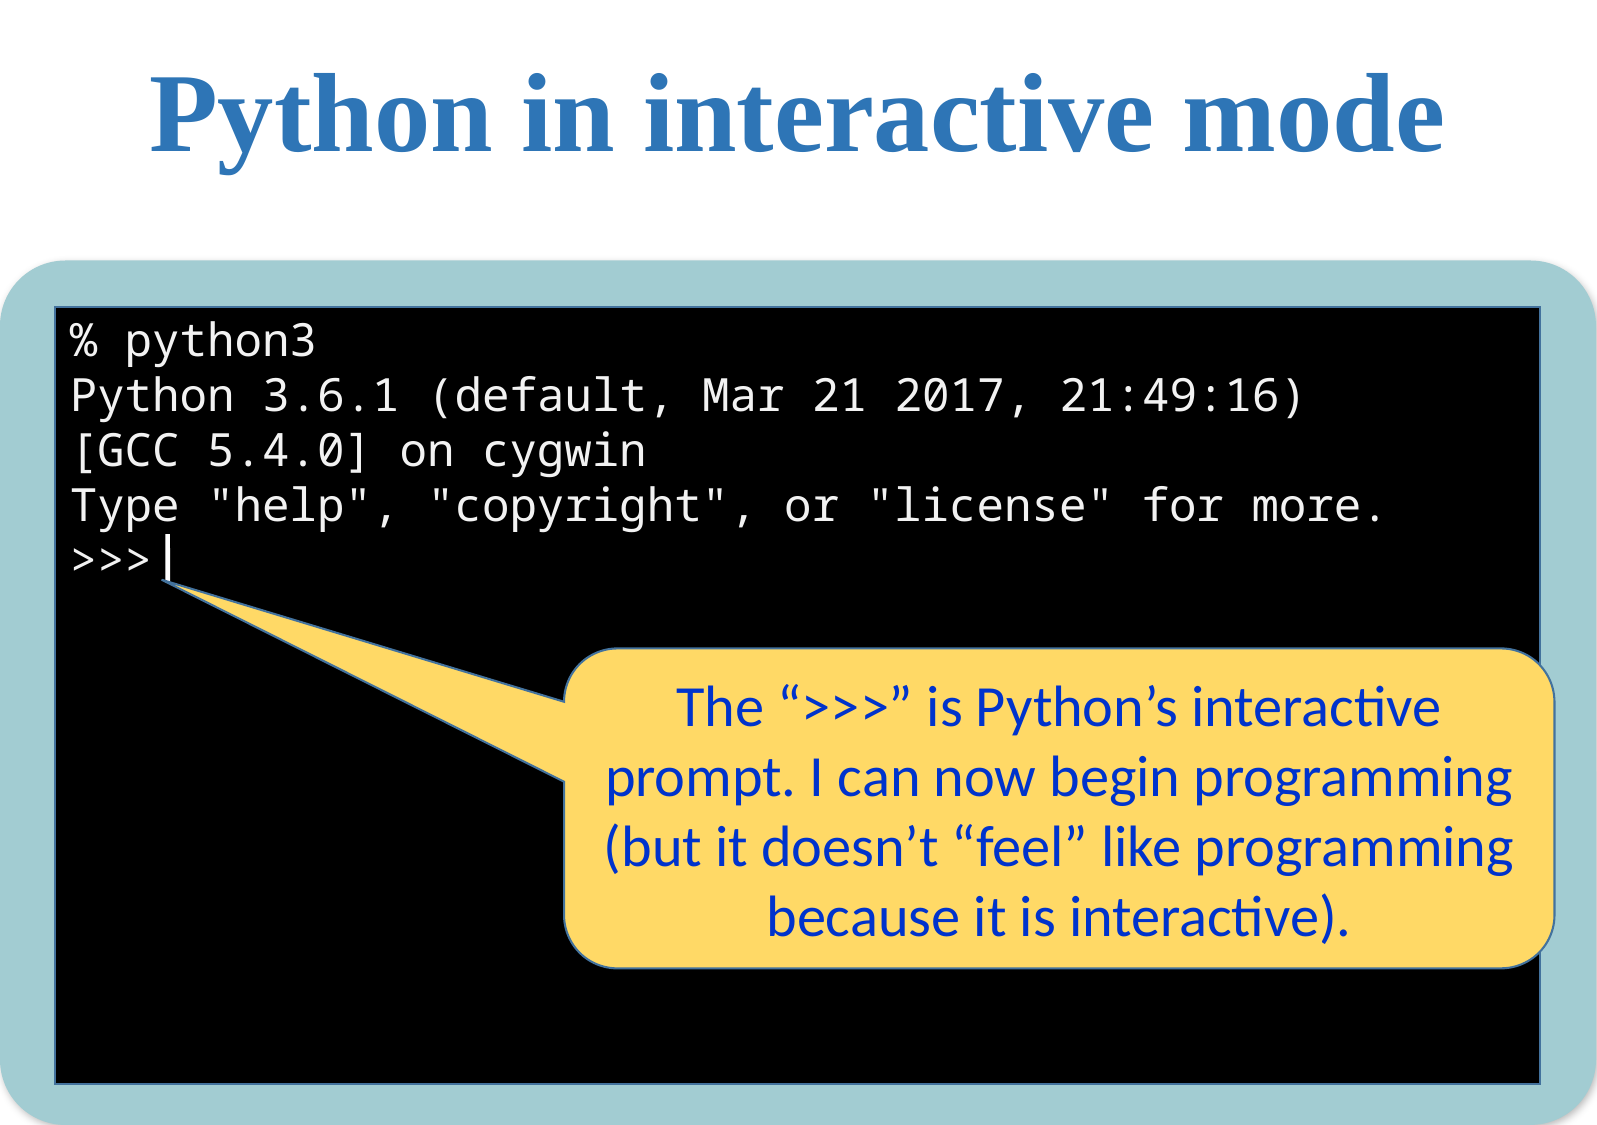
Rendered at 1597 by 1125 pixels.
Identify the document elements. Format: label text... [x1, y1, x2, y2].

text_box The “>>>” is Python’s interactive prompt. I can now begin programming (but it doesn’t “feel” like programming because it is interactive). [161, 578, 1556, 970]
text_box [0, 259, 1597, 1125]
text_box % python3 Python 3.6.1 (default, Mar 21 2017, 21:49:16) [GCC 5.4.0] on cygwin Type "help", "copyright", or "license" for more. >>> >>> print x, x+1 5 6 >>> x="pineapple" >>> print x, x+1 pineapple (most recent call last): File "<>", line 1, in <module> TypeError: cannot concatenate '' and 'int' objects >>> [54, 306, 1541, 1085]
text_box Python in interactive mode [0, 10, 1597, 184]
